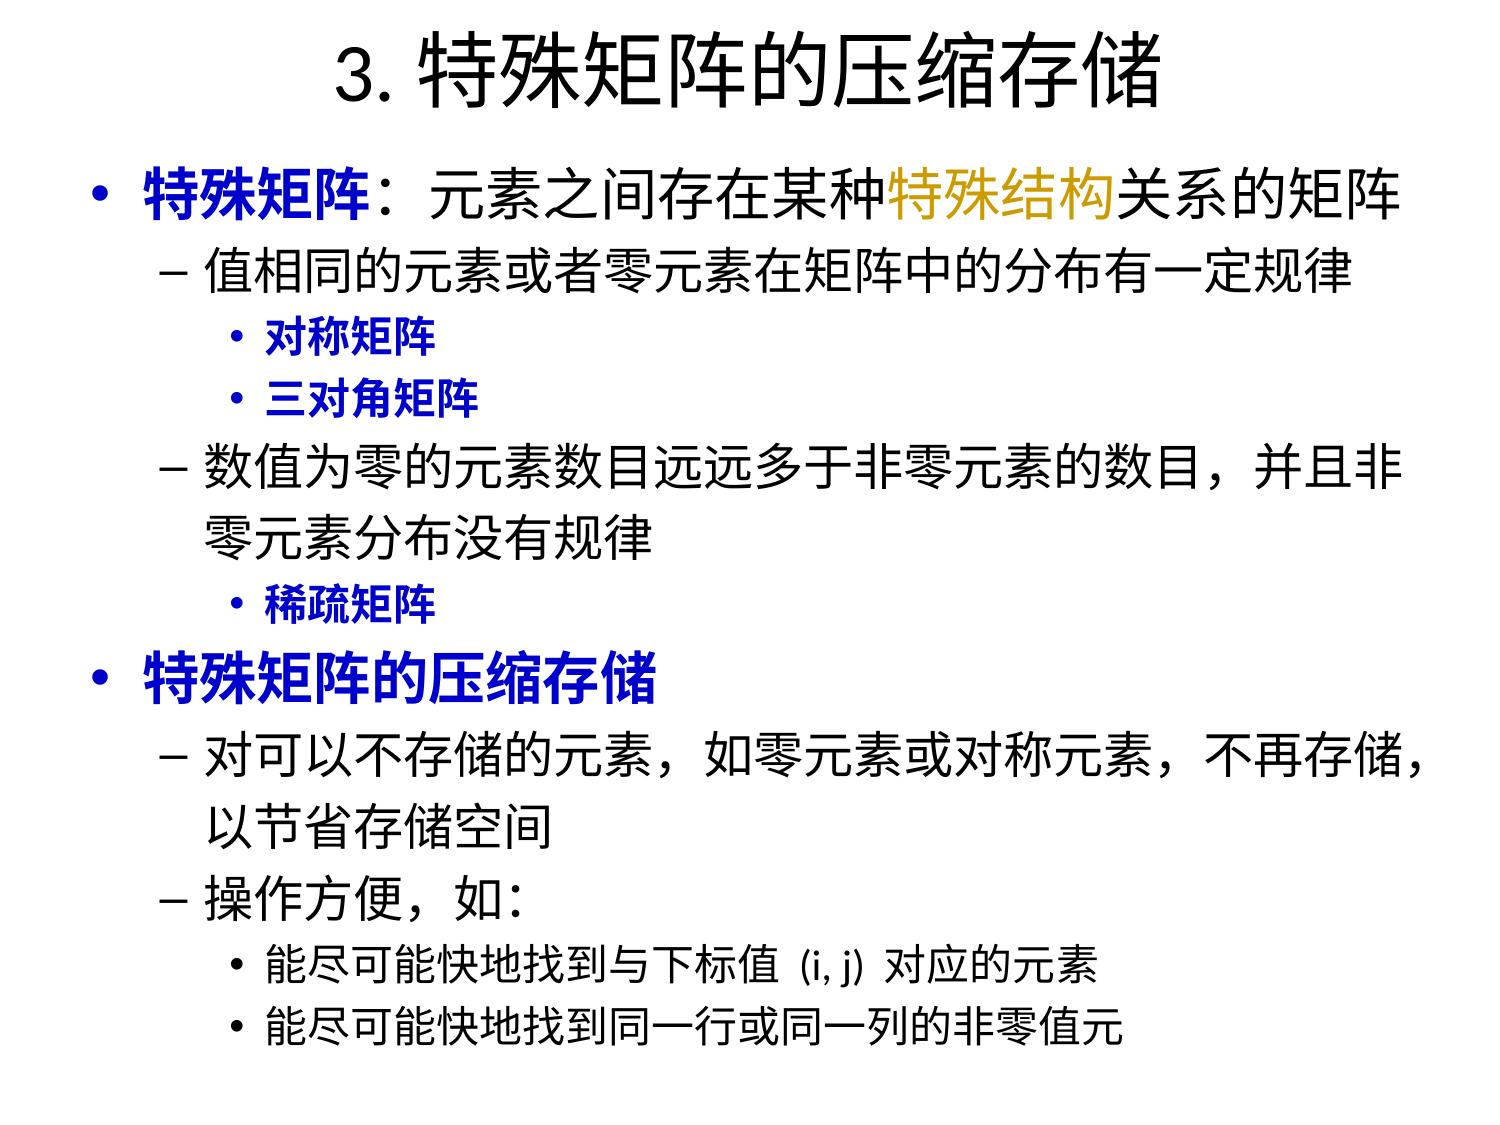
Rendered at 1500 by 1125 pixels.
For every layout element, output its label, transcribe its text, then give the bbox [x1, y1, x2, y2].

list 特殊矩阵：元素之间存在某种特殊结构关系的矩阵 值相同的元素或者零元素在矩阵中的分布有一定规律 对称矩阵 三对角矩阵 数值为零的元素数目远远多于非零元素的数目，并且非零元素分布没有规律 稀疏矩阵 特殊矩阵的压缩存储 对可以不存储的元素，如零元素或对称元素，不再存储，以节省存储空间 操作方便，如： 能尽可能快地找到与下标值 (i, j) 对应的元素 能尽可能快地找到同一行或同一列的非零值元 [75, 137, 1425, 1125]
title 3.特殊矩阵的压缩存储 [73, 0, 1424, 138]
